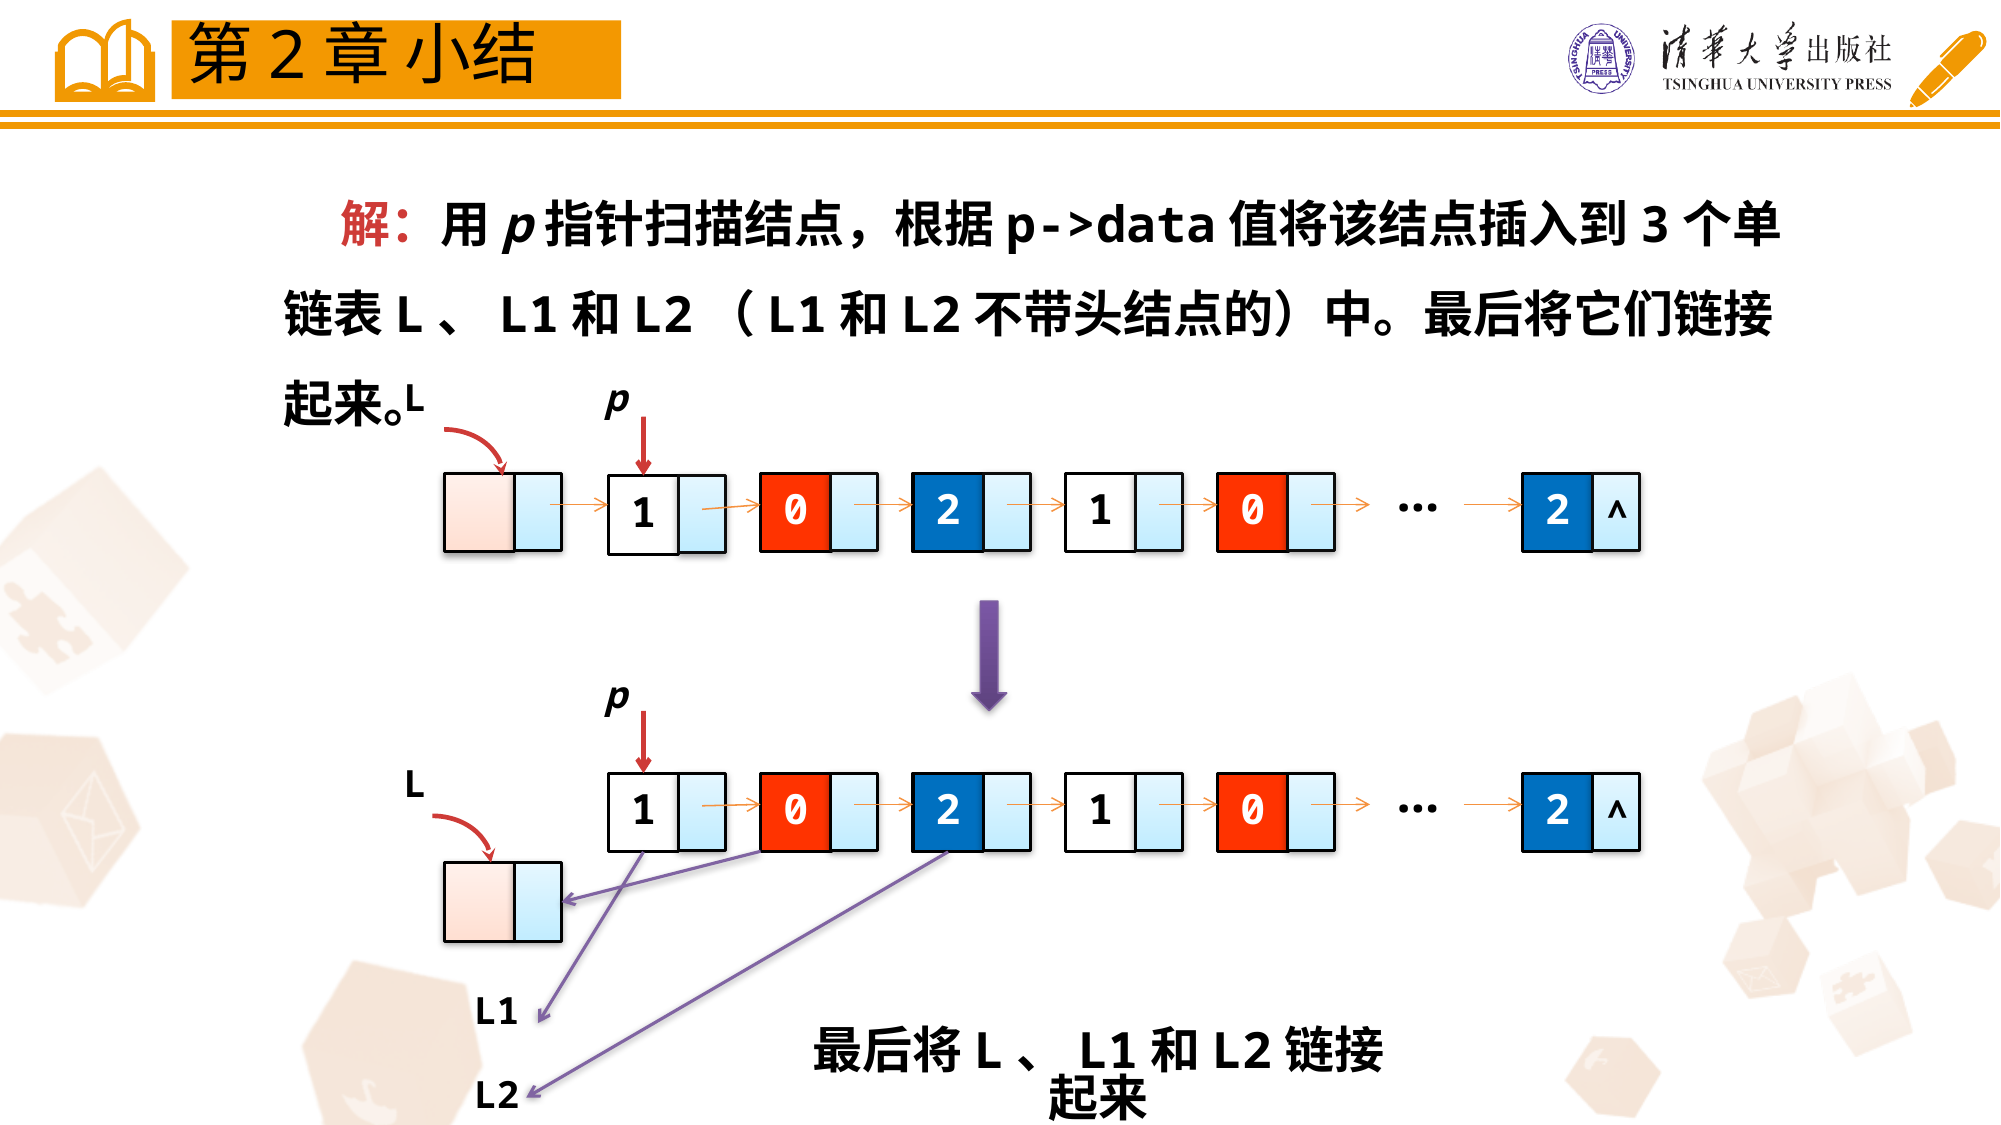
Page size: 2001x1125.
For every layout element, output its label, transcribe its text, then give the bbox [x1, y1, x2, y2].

picture [1486, 704, 2000, 1091]
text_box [373, 600, 1640, 1117]
picture [1531, 0, 1973, 149]
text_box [385, 382, 1640, 555]
text_box 第2章 小结 [171, 20, 622, 100]
text_box 解：用p指针扫描结点，根据p->data值将该结点插入到3个单链表L、L1和L2（L1和L2不带头结点的）中。最后将它们链接起来。 [268, 155, 1804, 441]
picture [1936, 78, 1948, 90]
